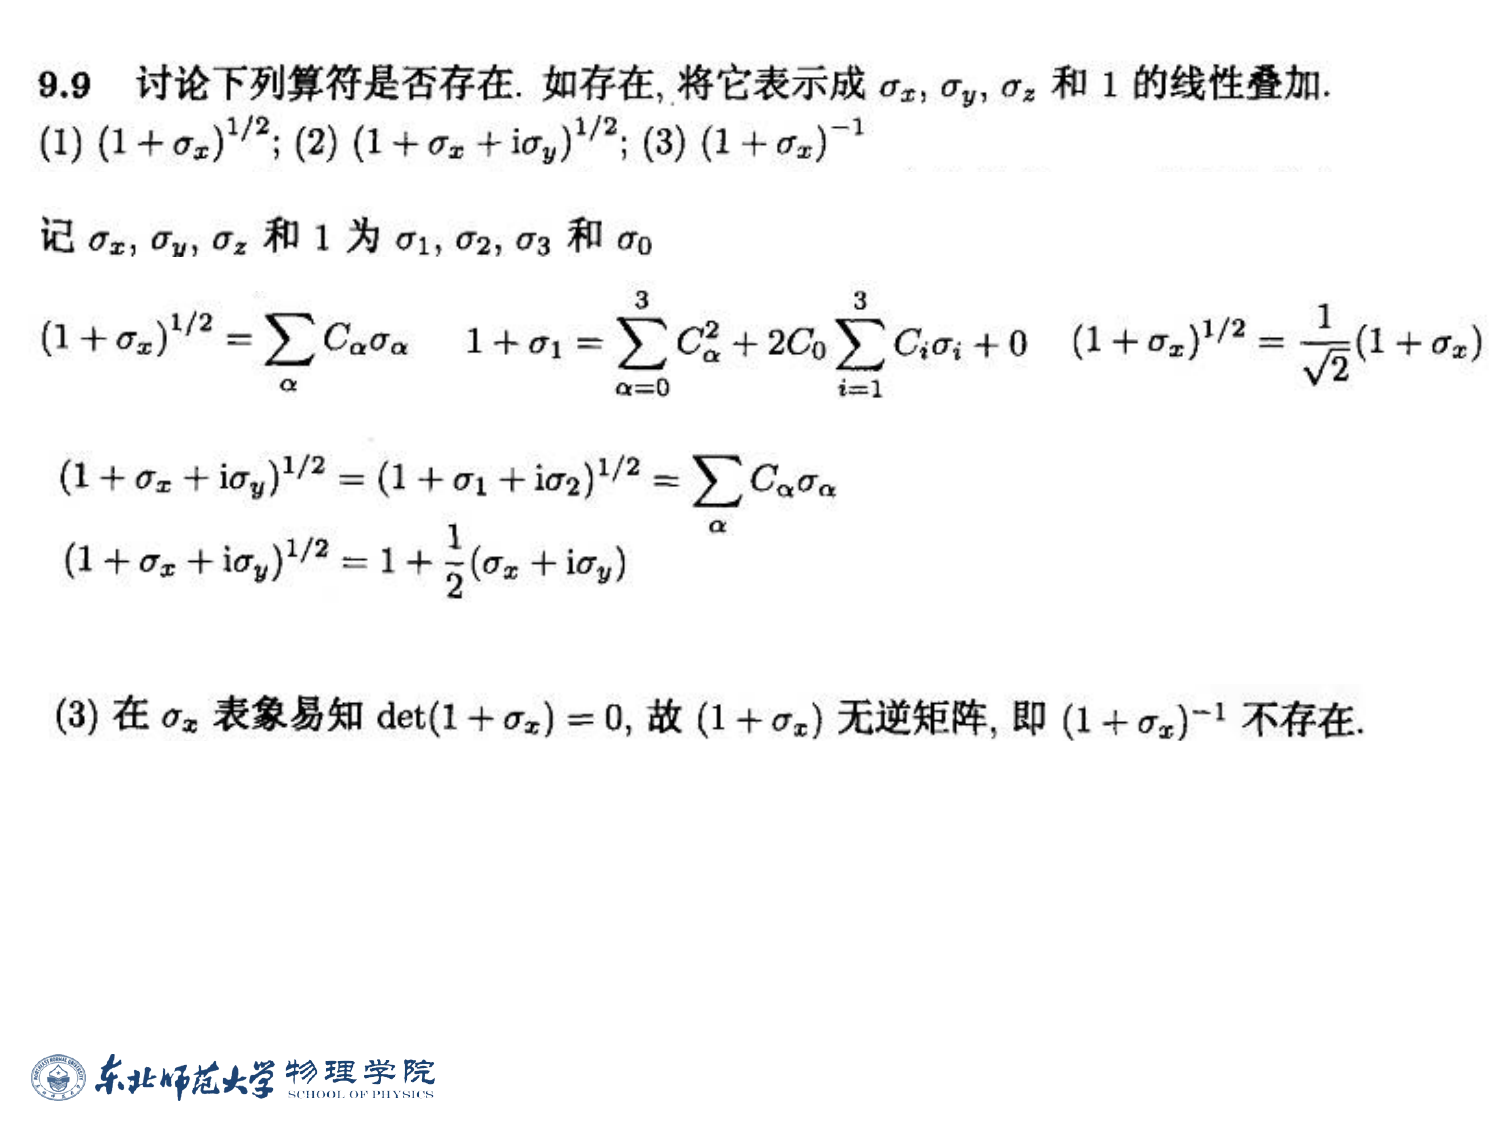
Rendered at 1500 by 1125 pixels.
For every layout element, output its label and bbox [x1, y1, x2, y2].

picture [22, 44, 1333, 173]
picture [48, 683, 1366, 742]
picture [22, 290, 428, 400]
picture [40, 206, 653, 257]
picture [1058, 290, 1500, 400]
picture [20, 1054, 440, 1101]
picture [48, 434, 866, 610]
picture [456, 279, 1039, 411]
